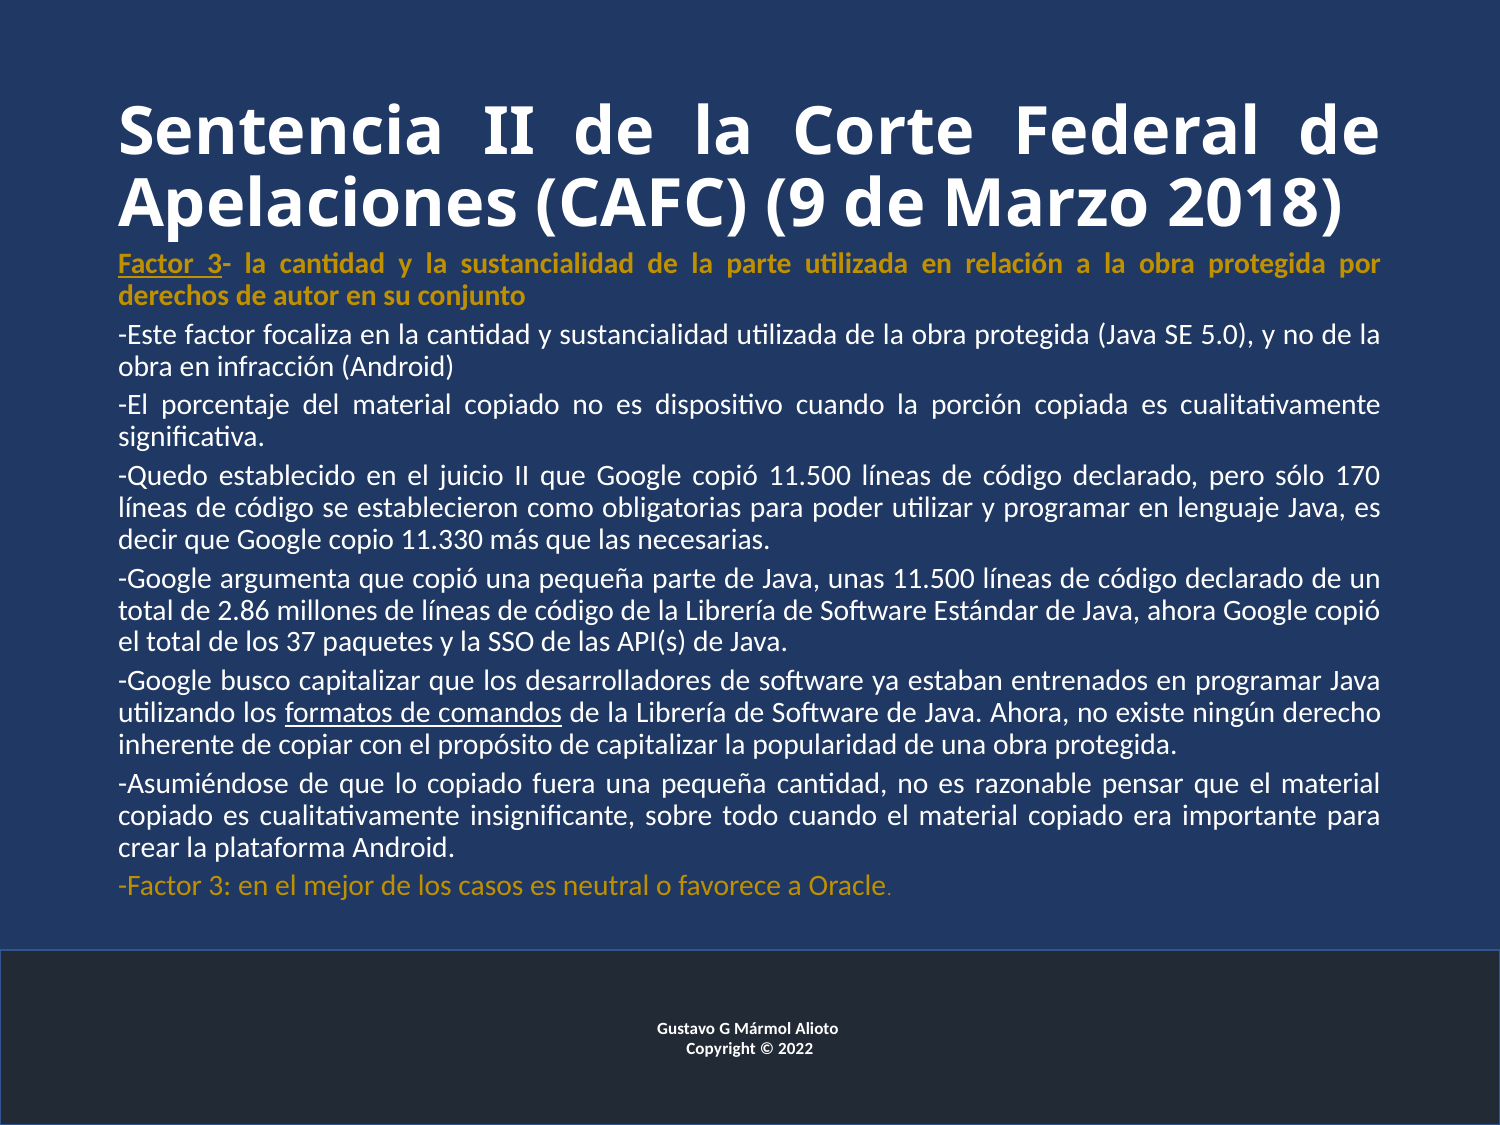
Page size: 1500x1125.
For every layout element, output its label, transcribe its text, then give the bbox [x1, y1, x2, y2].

text_box Gustavo G Mármol Alioto Copyright © 2022 [0, 949, 1500, 1125]
list Factor 3- la cantidad y la sustancialidad de la parte utilizada en relación a la obra protegida por derechos de autor en su conjunto -Este factor focaliza en la cantidad y sustancialidad utilizada de la obra protegida (Java SE 5.0), y no de la obra en infracción (Android) -El porcentaje del material copiado no es dispositivo cuando la porción copiada es cualitativamente significativa. -Quedo establecido en el juicio II que Google copió 11.500 líneas de código declarado, pero sólo 170 líneas de código se establecieron como obligatorias para poder utilizar y programar en lenguaje Java, es decir que Google copio 11.330 más que las necesarias. -Google argumenta que copió una pequeña parte de Java, unas 11.500 líneas de código declarado de un total de 2.86 millones de líneas de código de la Librería de Software Estándar de Java, ahora Google copió el total de los 37 paquetes y la SSO de las API(s) de Java. -Google busco capitalizar que los desarrolladores de software ya estaban entrenados en programar Java utilizando los formatos de comandos de la Librería de Software de Java. Ahora, no existe ningún derecho inherente de copiar con el propósito de capitalizar la popularidad de una obra protegida. -Asumiéndose de que lo copiado fuera una pequeña cantidad, no es razonable pensar que el material copiado es cualitativamente insignificante, sobre todo cuando el material copiado era importante para crear la plataforma Android. -Factor 3: en el mejor de los casos es neutral o favorece a Oracle. [103, 240, 1397, 925]
title Sentencia II de la Corte Federal de Apelaciones (CAFC) (9 de Marzo 2018) [103, 59, 1397, 240]
